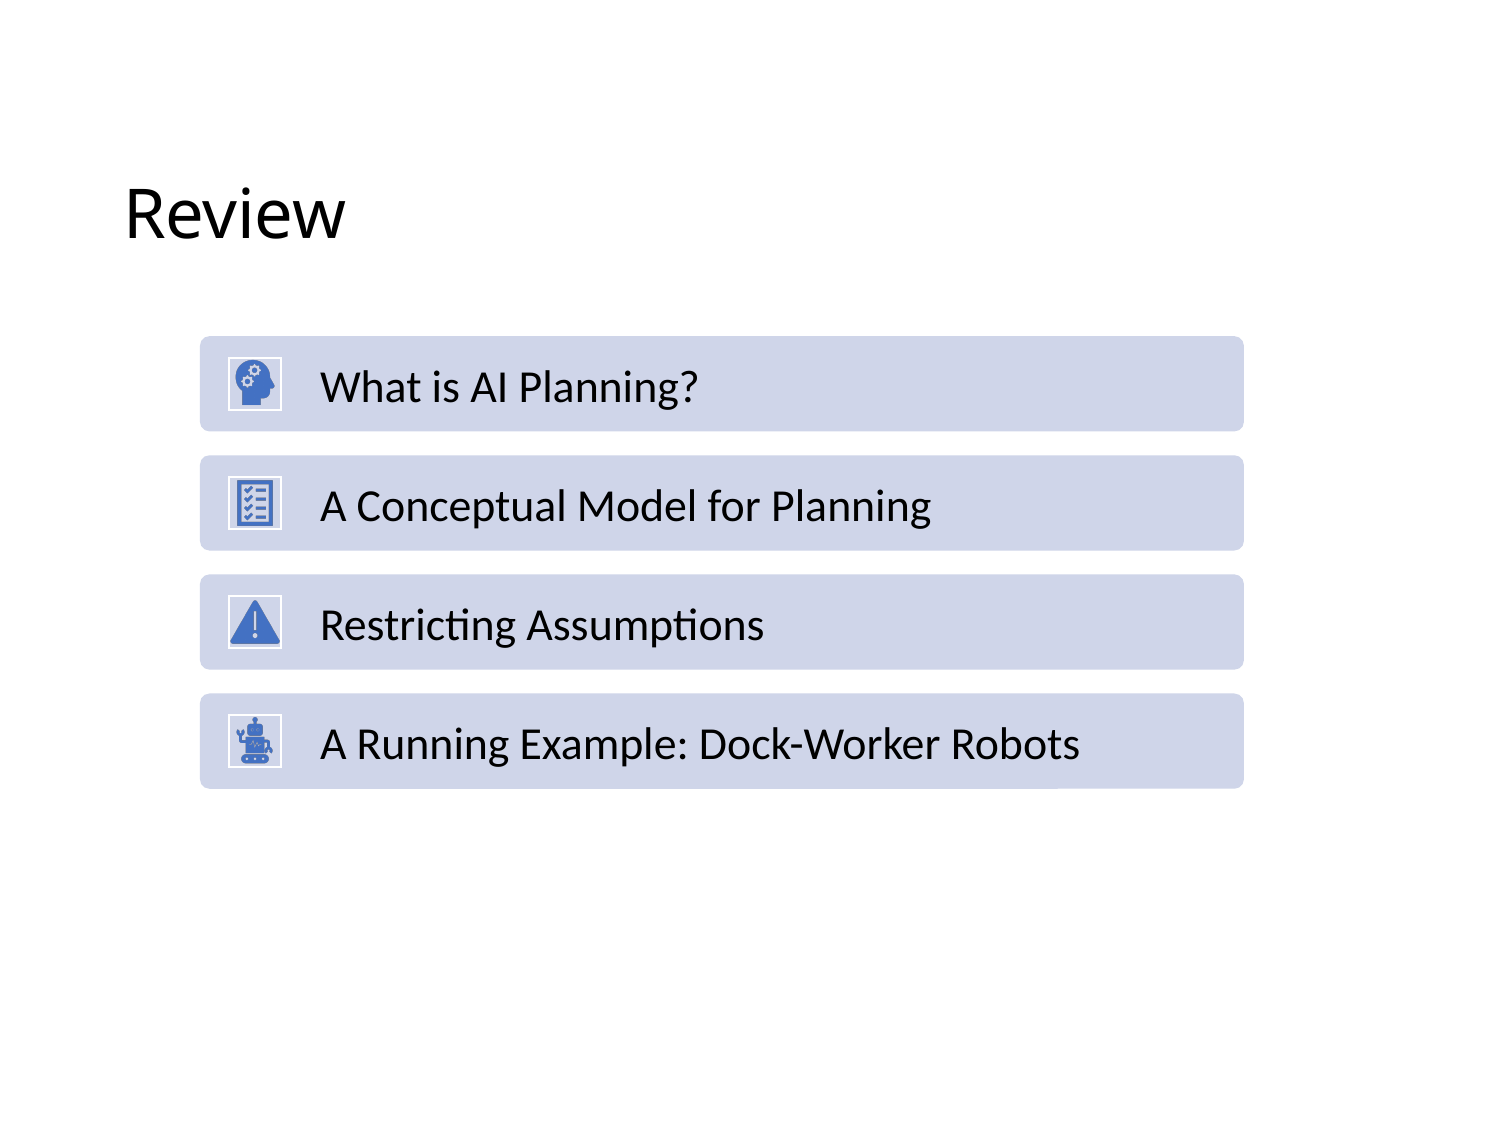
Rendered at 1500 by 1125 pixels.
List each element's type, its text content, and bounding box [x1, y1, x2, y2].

title Review [103, 32, 1397, 305]
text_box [199, 335, 1244, 789]
